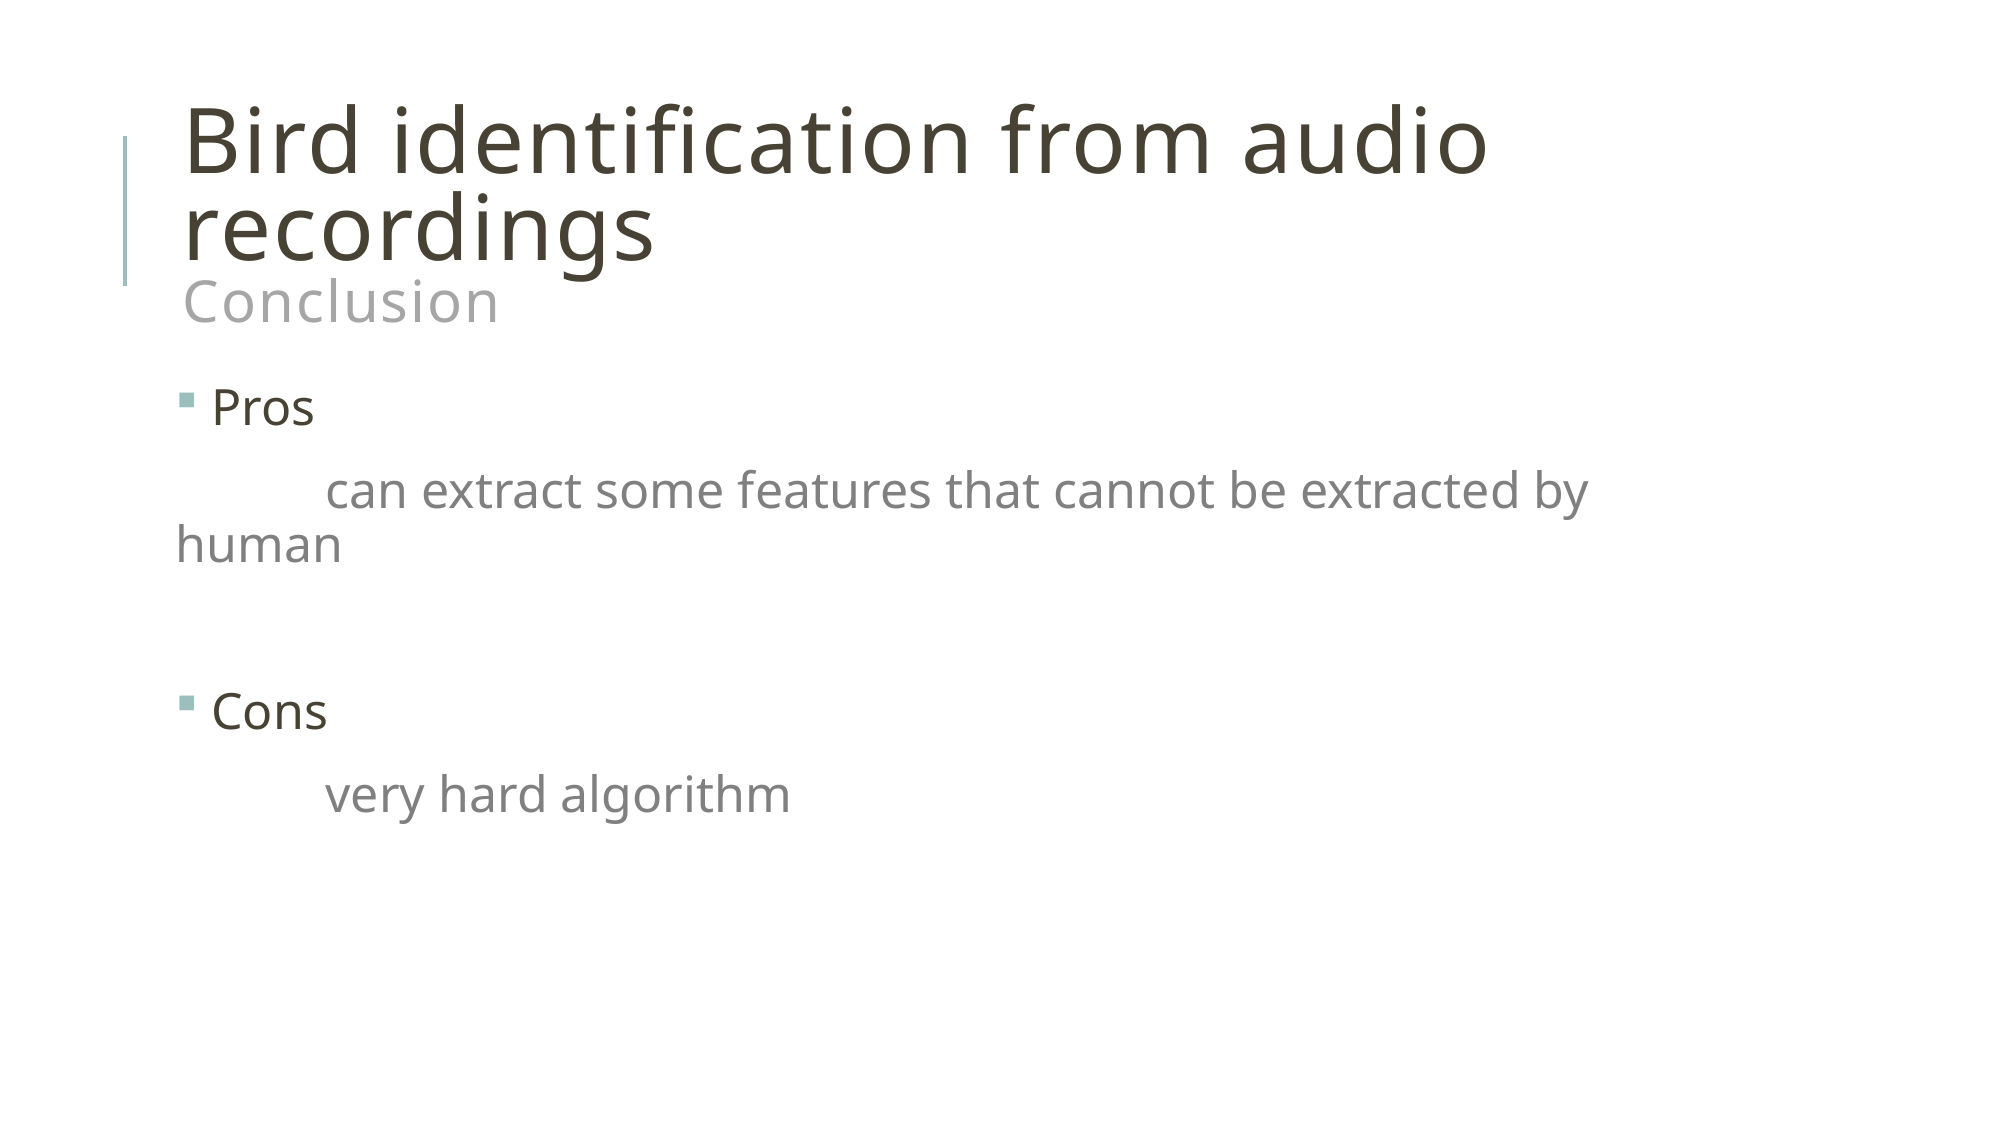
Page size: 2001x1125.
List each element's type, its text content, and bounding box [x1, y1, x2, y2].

list Pros can extract some features that cannot be extracted by human Cons very hard algorithm [168, 375, 1763, 1035]
title Bird identification from audio recordings Conclusion [168, 96, 1763, 342]
